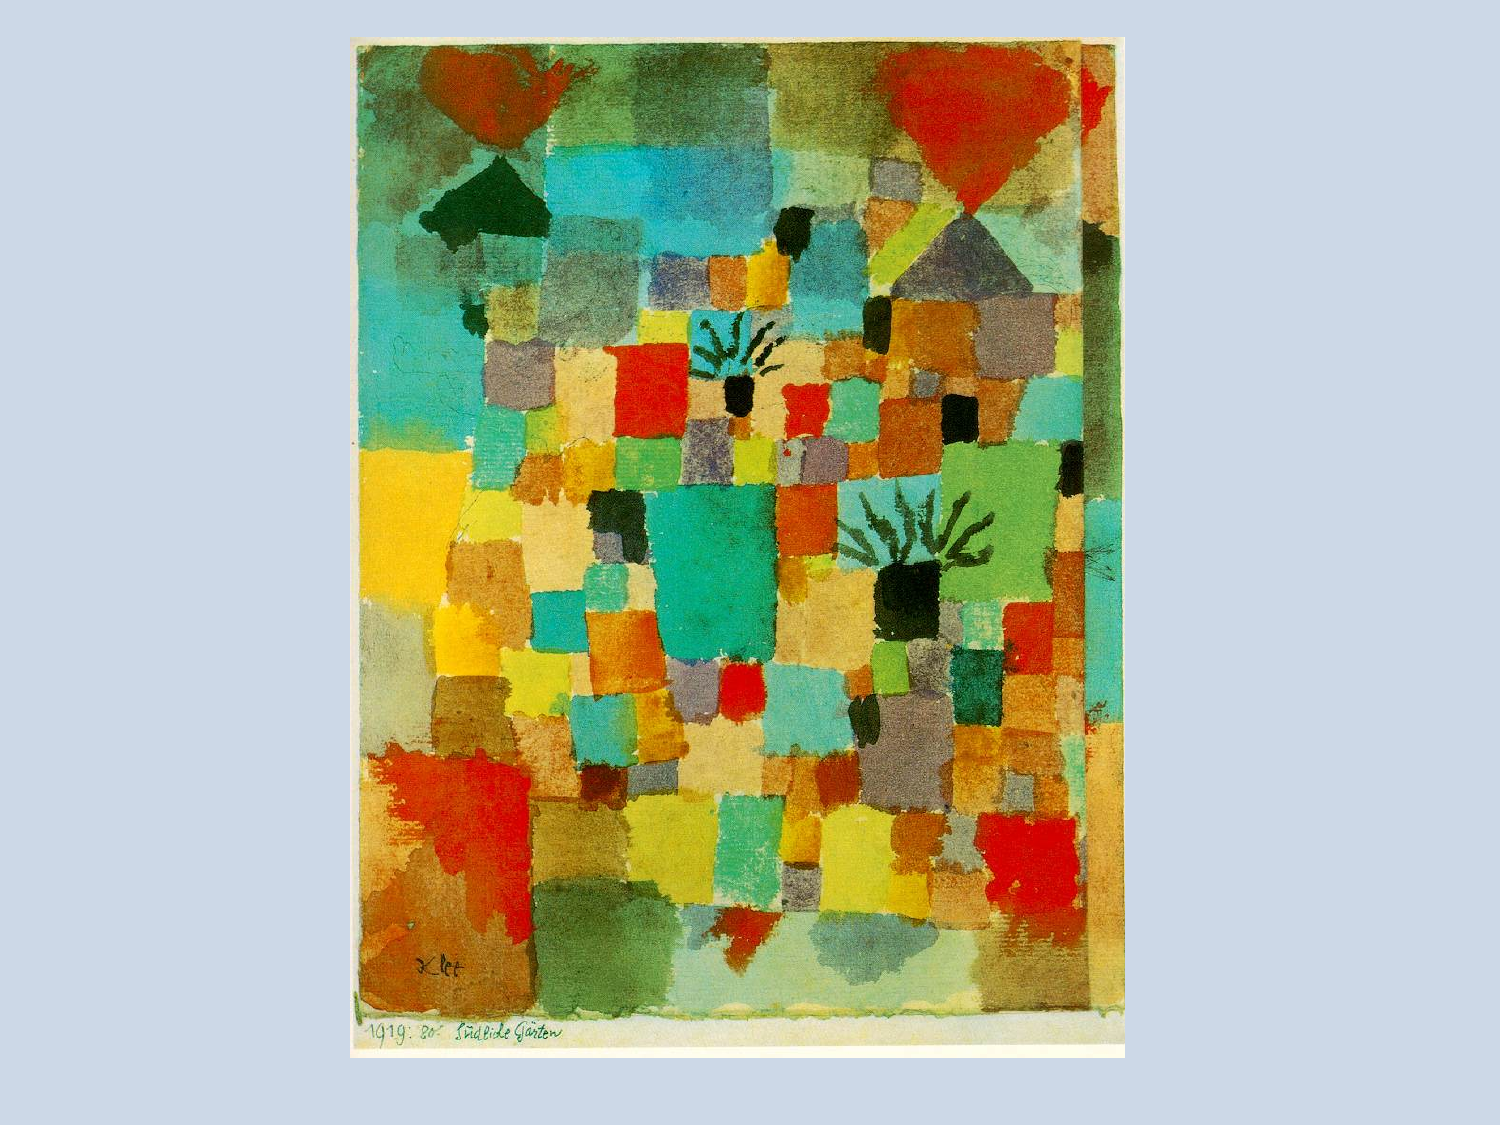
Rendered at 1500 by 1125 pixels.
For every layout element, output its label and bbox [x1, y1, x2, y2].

picture [349, 37, 1126, 1058]
